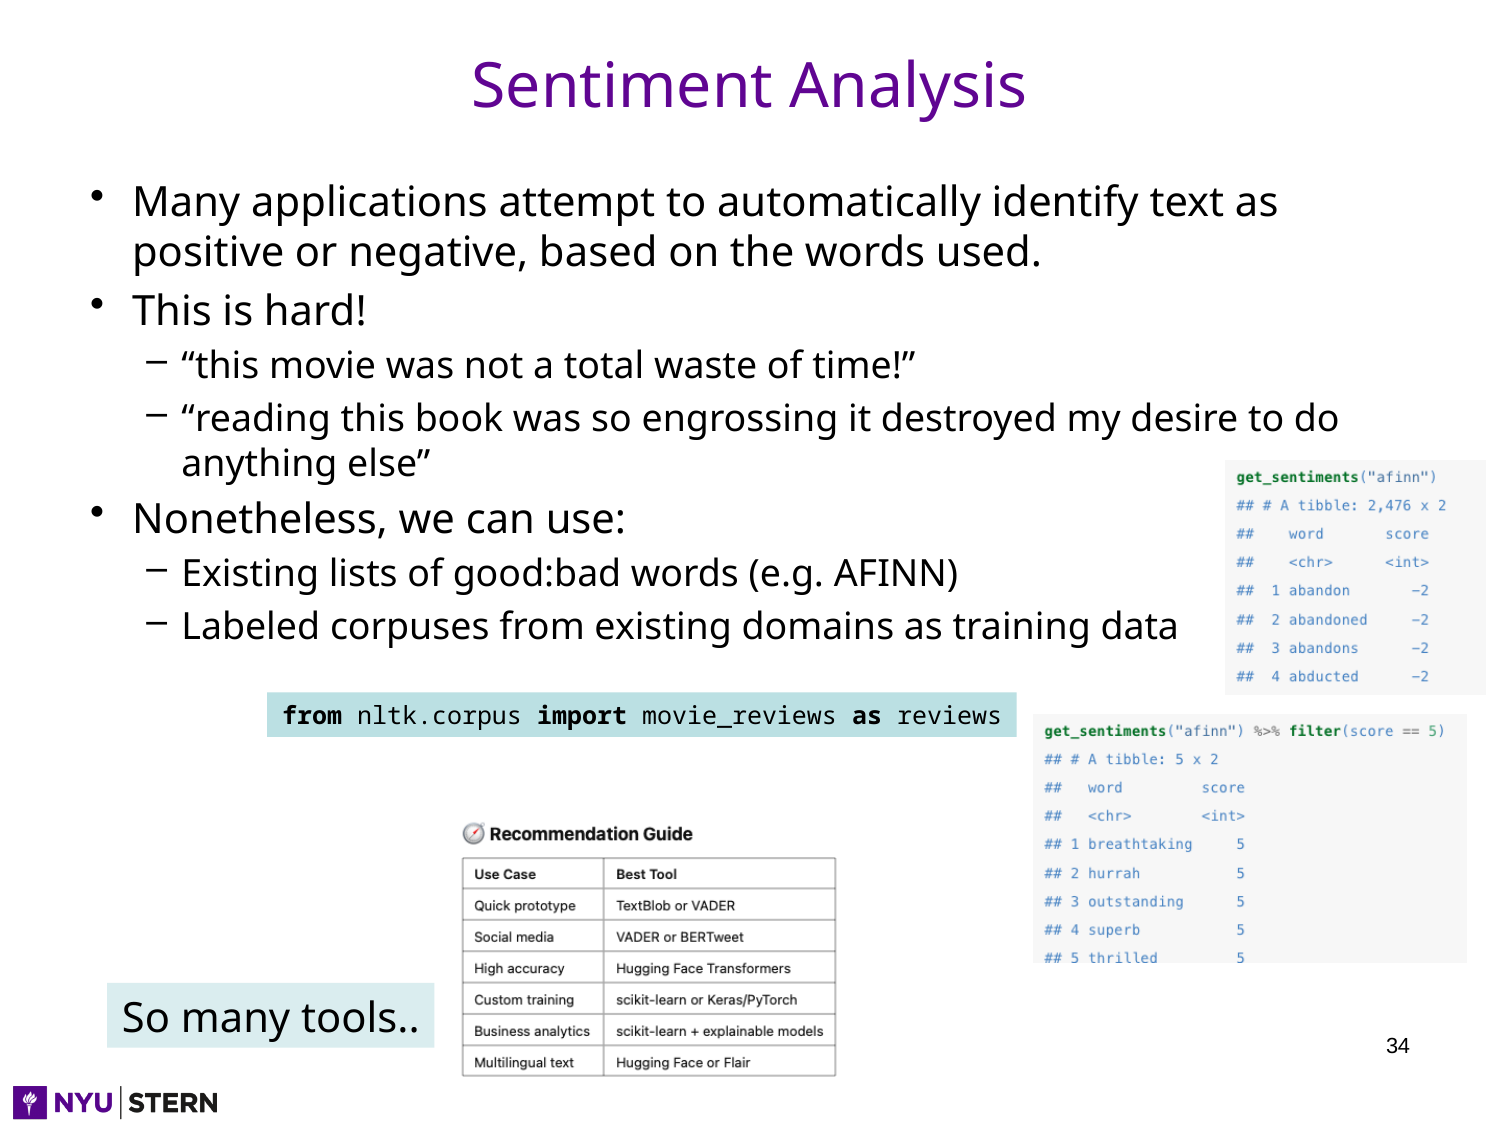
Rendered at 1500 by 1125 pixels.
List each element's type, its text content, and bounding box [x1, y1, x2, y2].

title Sentiment Analysis [75, 22, 1425, 142]
text_box from nltk.corpus import movie_reviews as reviews [267, 692, 1017, 737]
picture [1224, 460, 1486, 695]
text_box So many tools.. [107, 982, 435, 1048]
picture [1033, 714, 1467, 964]
picture [445, 810, 874, 1105]
picture [0, 1038, 230, 1125]
slide_number 34 [1074, 1024, 1426, 1103]
list Many applications attempt to automatically identify text as positive or negative, based on the words used. This is hard! “this movie was not a total waste of time!” “reading this book was so engrossing it destroyed my desire to do anything else” Nonetheless, we can use: Existing lists of good:bad words (e.g. AFINN) Labeled corpuses from existing domains as training data [75, 167, 1425, 958]
